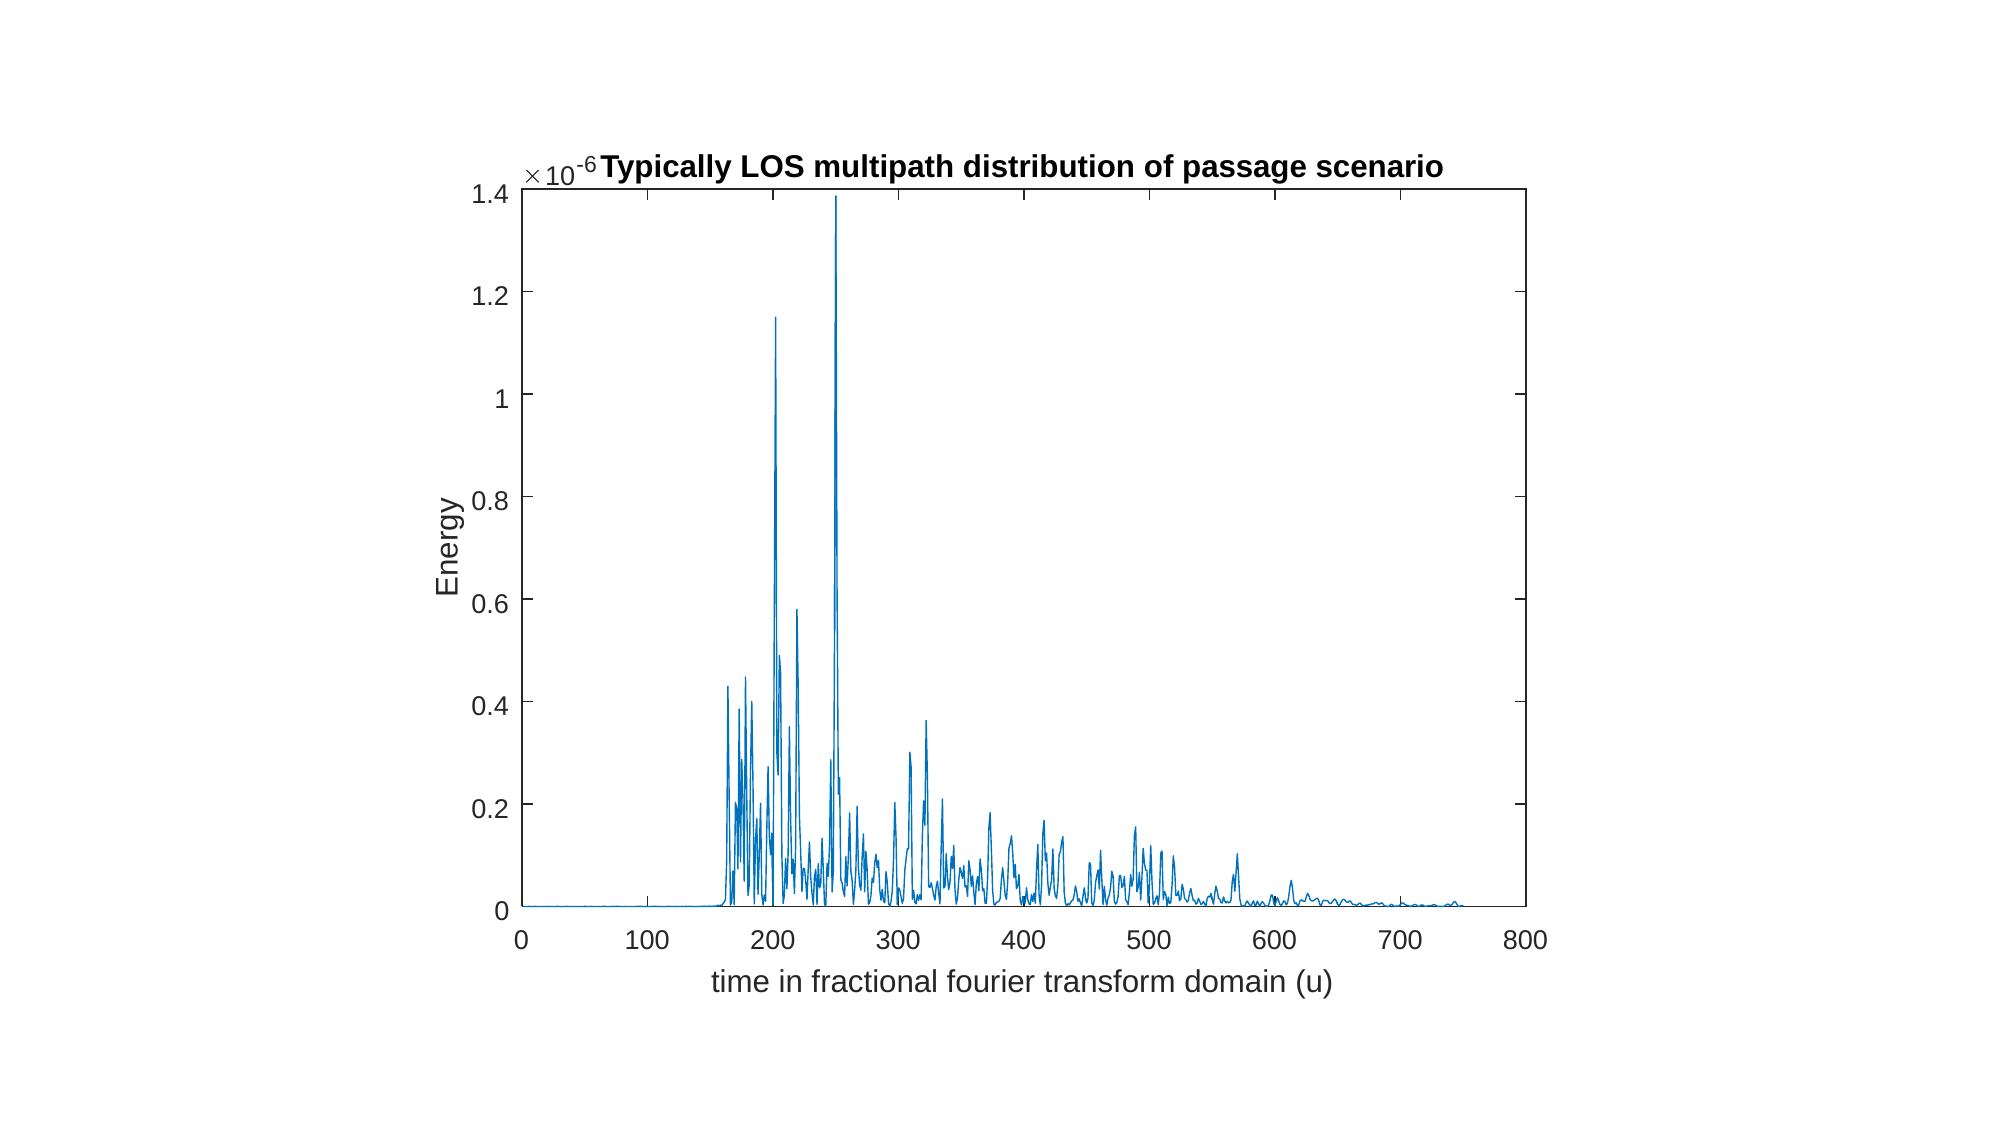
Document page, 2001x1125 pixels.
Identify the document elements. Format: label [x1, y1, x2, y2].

picture [353, 124, 1647, 1001]
